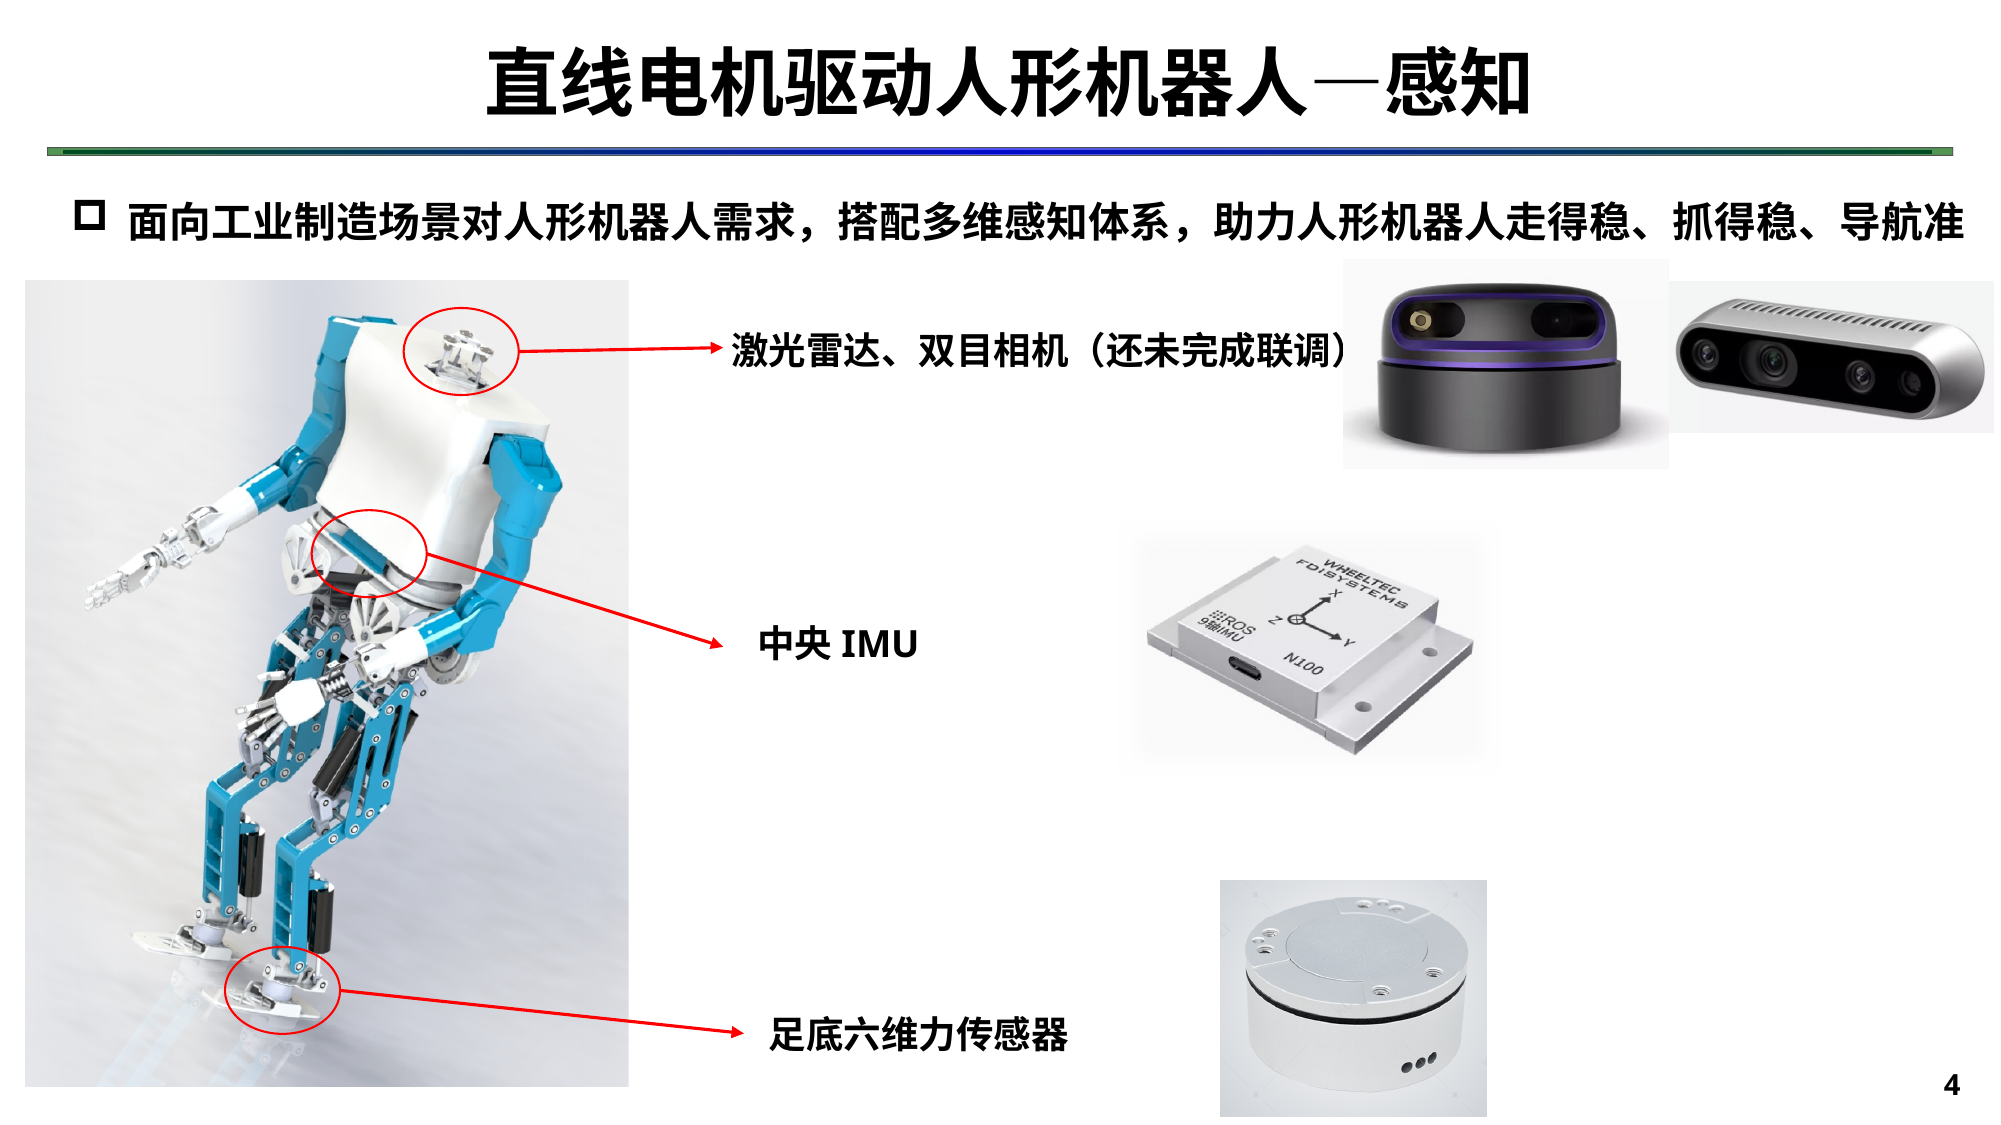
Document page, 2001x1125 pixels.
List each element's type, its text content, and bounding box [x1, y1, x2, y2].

text_box [223, 986, 341, 1035]
text_box 激光雷达、双目相机（还未完成联调） [645, 319, 1343, 379]
text_box 4 [1889, 1056, 1976, 1117]
picture [0, 280, 730, 1087]
picture [1116, 517, 1503, 778]
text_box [340, 990, 744, 1034]
text_box 足底六维力传感器 [743, 1003, 1094, 1064]
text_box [518, 347, 724, 352]
picture [1343, 259, 1994, 469]
text_box 直线电机驱动人形机器人—感知 [18, 27, 2000, 133]
picture [1220, 880, 1487, 1117]
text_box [426, 553, 724, 647]
text_box 中央IMU [730, 612, 1014, 673]
text_box 面向工业制造场景对人形机器人需求，搭配多维感知体系，助力人形机器人走得稳、抓得稳、导航准 [18, 163, 1991, 349]
text_box [402, 306, 520, 380]
